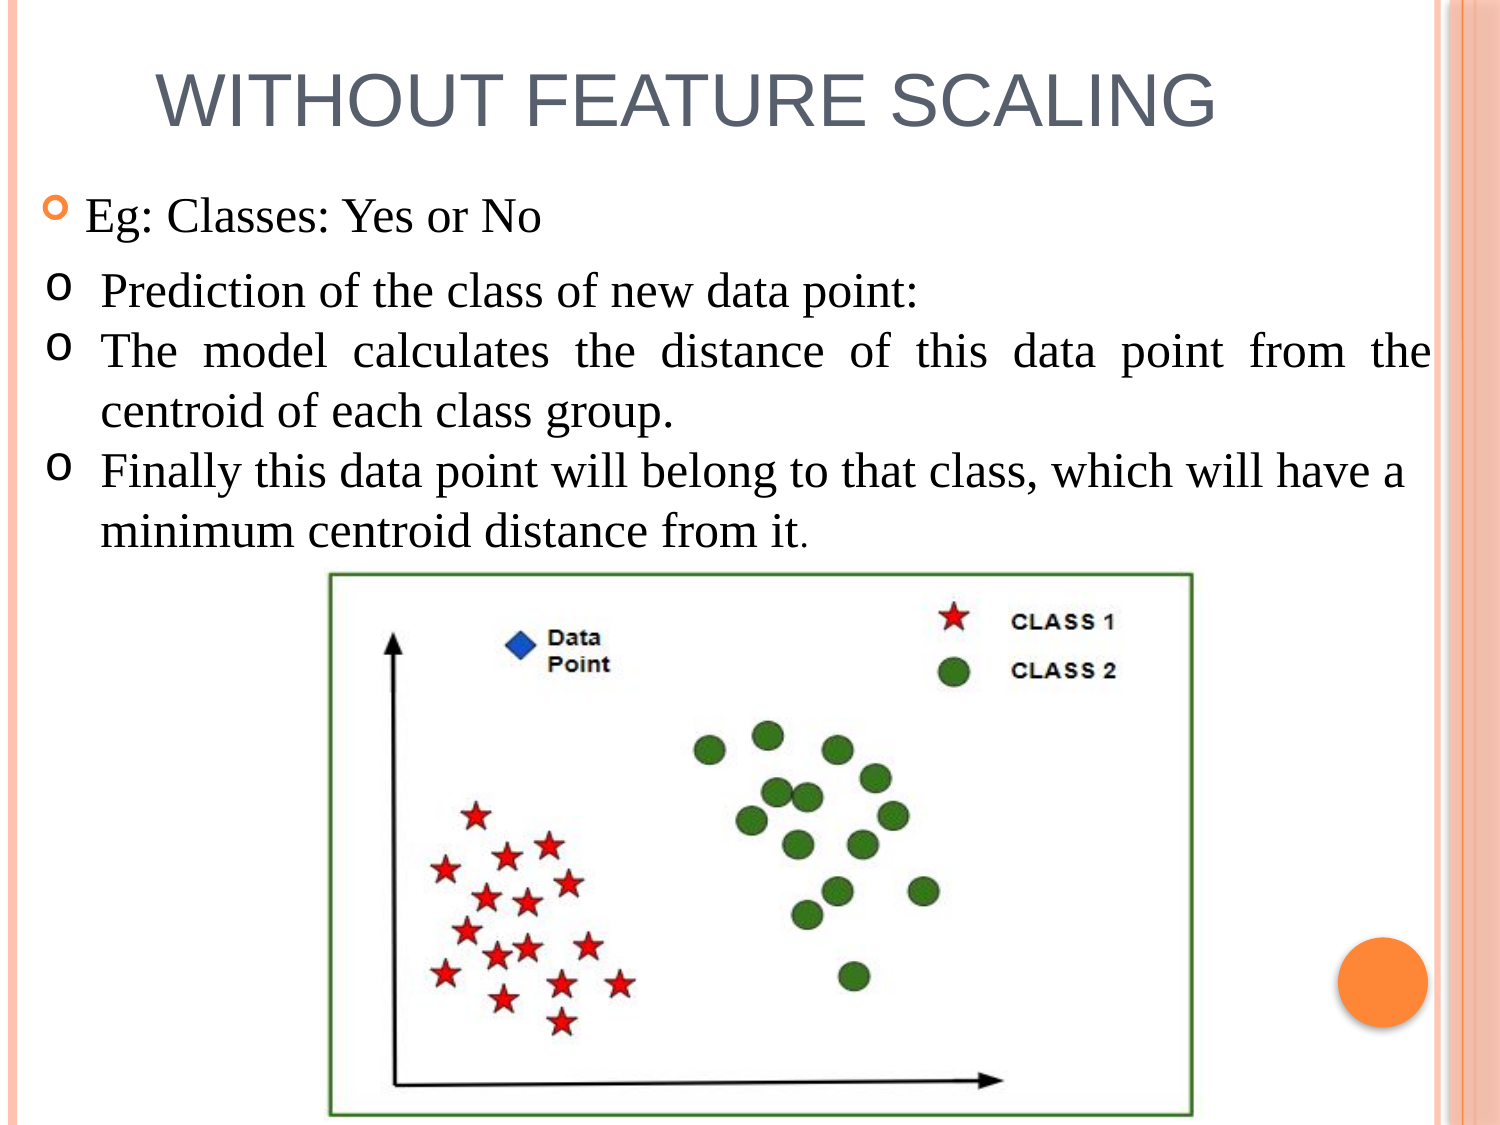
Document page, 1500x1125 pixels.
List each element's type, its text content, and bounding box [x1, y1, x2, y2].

title Without Feature Scaling [75, 6, 1300, 149]
list Eg: Classes: Yes or No [24, 174, 1400, 1062]
picture [324, 567, 1204, 1125]
text_box Prediction of the class of new data point: The model calculates the distance of this data point from the centroid of each class group. Finally this data point will belong to that class, which will have a minimum centroid distance from it. [29, 249, 1449, 565]
